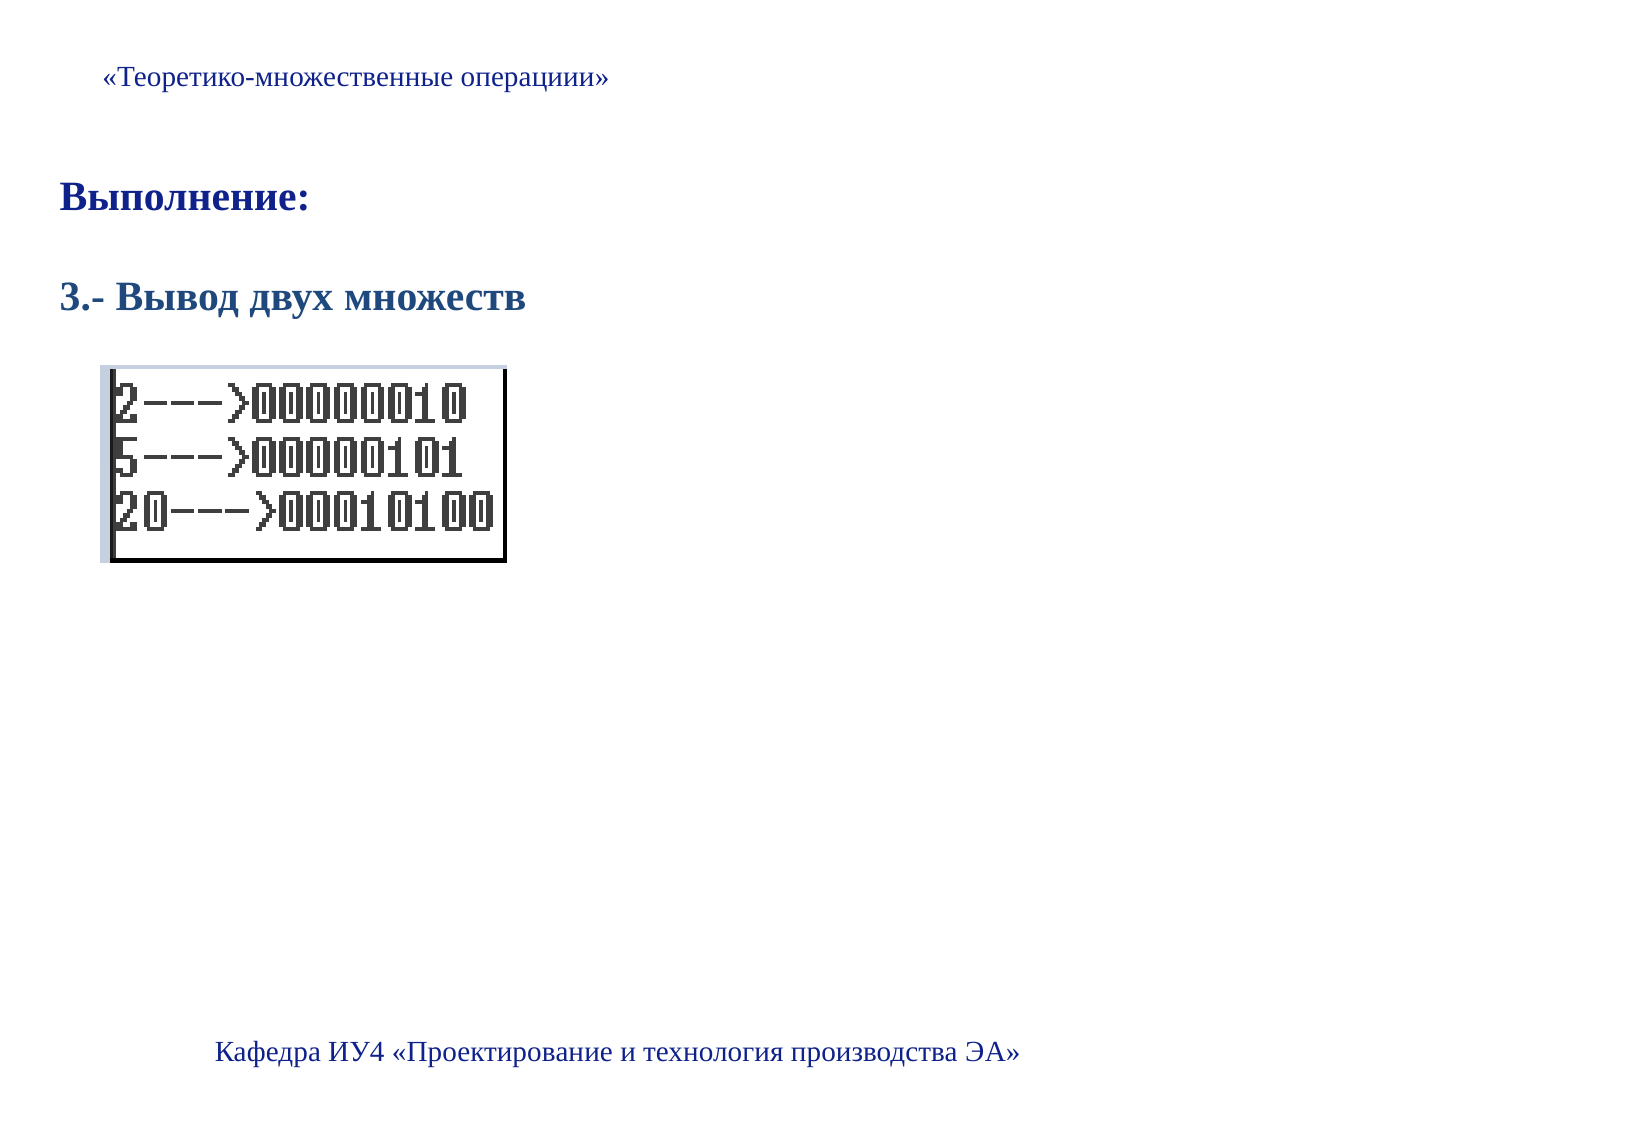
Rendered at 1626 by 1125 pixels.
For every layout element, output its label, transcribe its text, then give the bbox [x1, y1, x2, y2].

text_box Выполнение: 3.- Вывод двух множеств [44, 160, 1506, 427]
picture [99, 365, 507, 563]
text_box Кафедра ИУ4 «Проектирование и технология производства ЭА» [199, 1024, 1375, 1076]
text_box «Теоретико-множественные операциии» [87, 49, 1488, 101]
